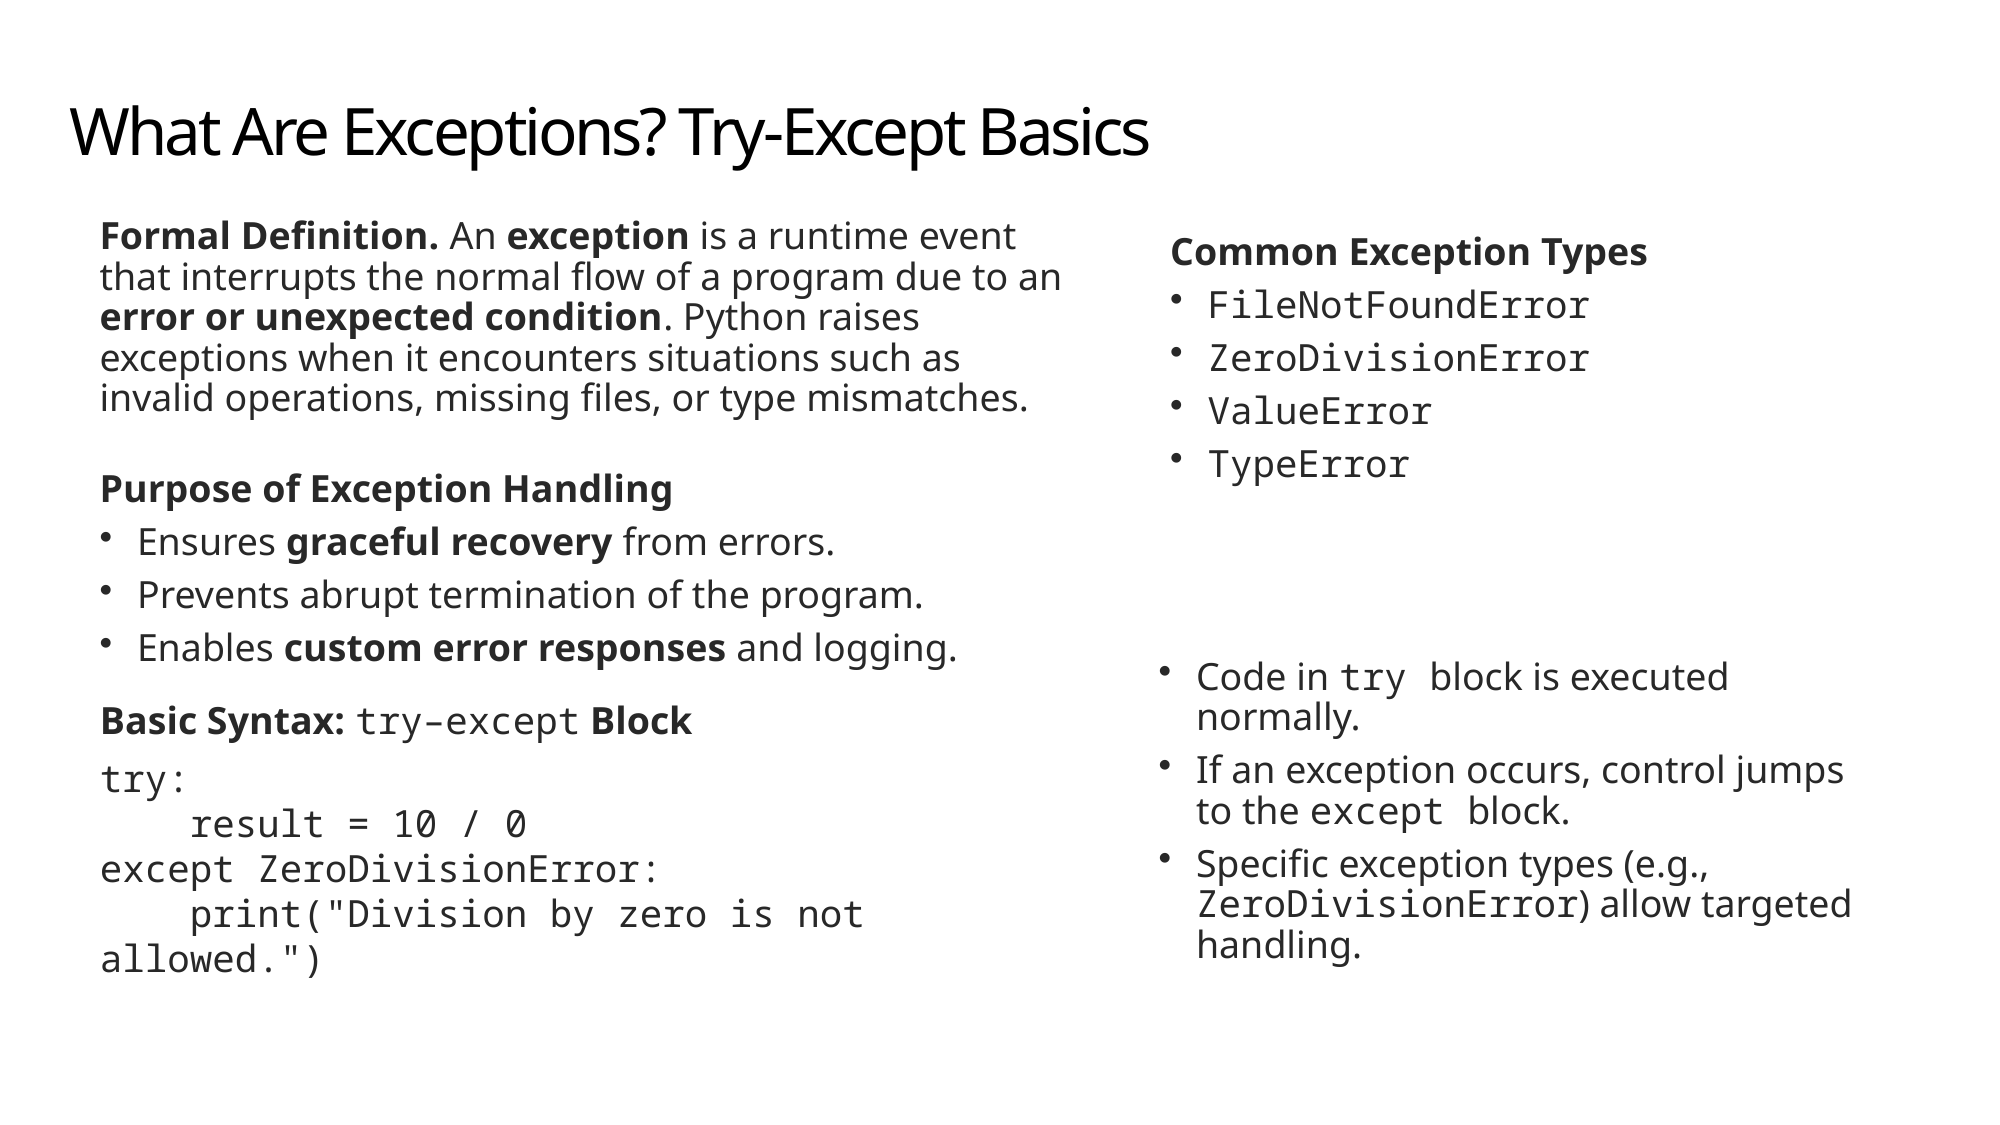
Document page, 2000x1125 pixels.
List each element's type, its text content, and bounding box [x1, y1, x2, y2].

title What Are Exceptions? Try-Except Basics [69, 72, 1929, 194]
text_box Code in try block is executed normally. If an exception occurs, control jumps to the except block. Specific exception types (e.g., ZeroDivisionError) allow targeted handling. [1128, 633, 1904, 991]
text_box Common Exception Types FileNotFoundError ZeroDivisionError ValueError TypeError [1140, 208, 1791, 510]
text_box Basic Syntax: try–except Block try: result = 10 / 0 except ZeroDivisionError: print("Division by zero is not allowed.") [70, 677, 1100, 1004]
text_box Purpose of Exception Handling Ensures graceful recovery from errors. Prevents abrupt termination of the program. Enables custom error responses and logging. [69, 446, 1059, 694]
text_box Formal Definition. An exception is a runtime event that interrupts the normal flow of a program due to an error or unexpected condition. Python raises exceptions when it encounters situations such as invalid operations, missing files, or type mismatches. [69, 193, 1103, 444]
